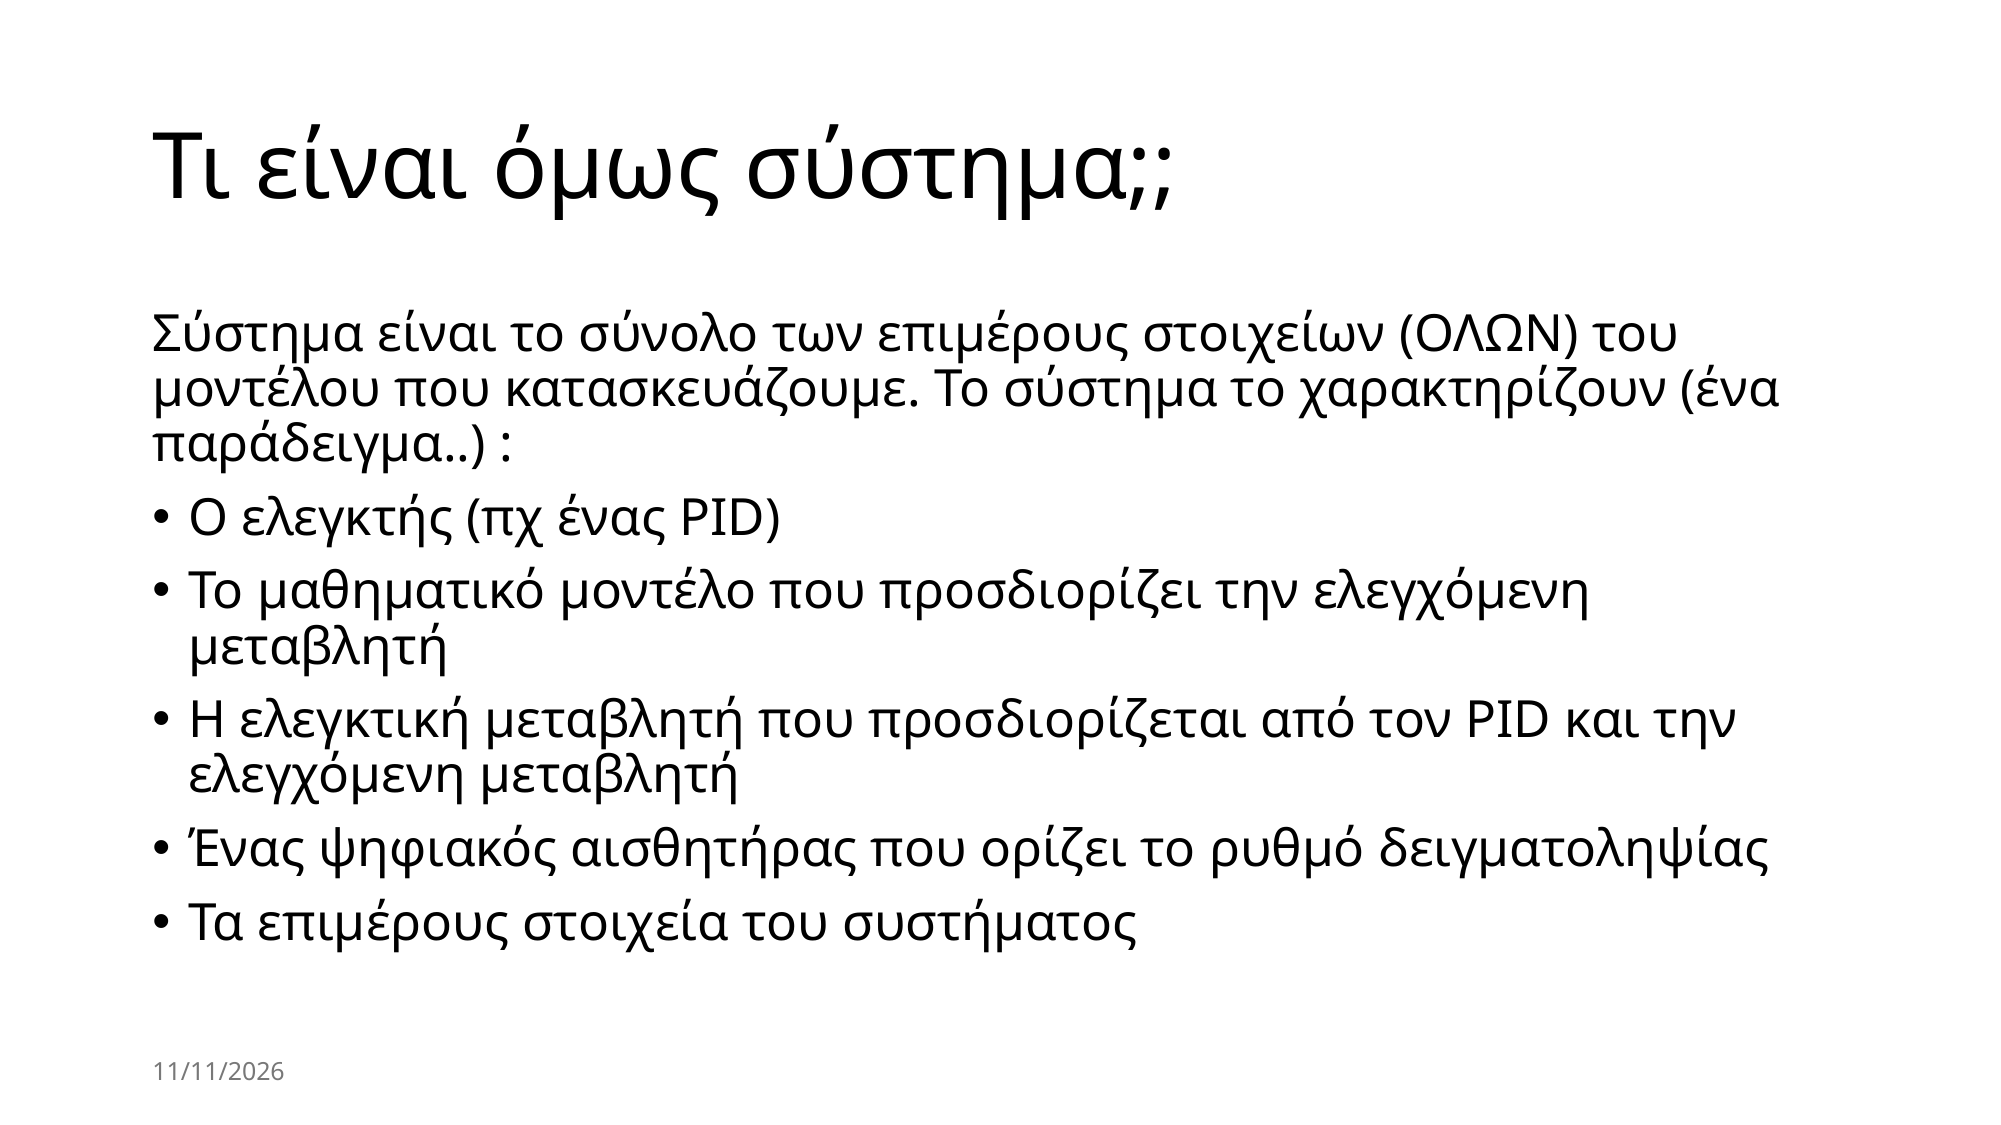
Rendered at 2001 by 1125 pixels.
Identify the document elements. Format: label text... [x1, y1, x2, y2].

list Σύστημα είναι το σύνολο των επιμέρους στοιχείων (ΟΛΩΝ) του μοντέλου που κατασκευάζουμε. Το σύστημα το χαρακτηρίζουν (ένα παράδειγμα..) : Ο ελεγκτής (πχ ένας PID) Το μαθηματικό μοντέλο που προσδιορίζει την ελεγχόμενη μεταβλητή Η ελεγκτική μεταβλητή που προσδιορίζεται από τον PID και την ελεγχόμενη μεταβλητή Ένας ψηφιακός αισθητήρας που ορίζει το ρυθμό δειγματοληψίας Τα επιμέρους στοιχεία του συστήματος [137, 299, 1863, 960]
title Τι είναι όμως σύστημα;; [137, 59, 1863, 278]
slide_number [137, 1042, 588, 1103]
